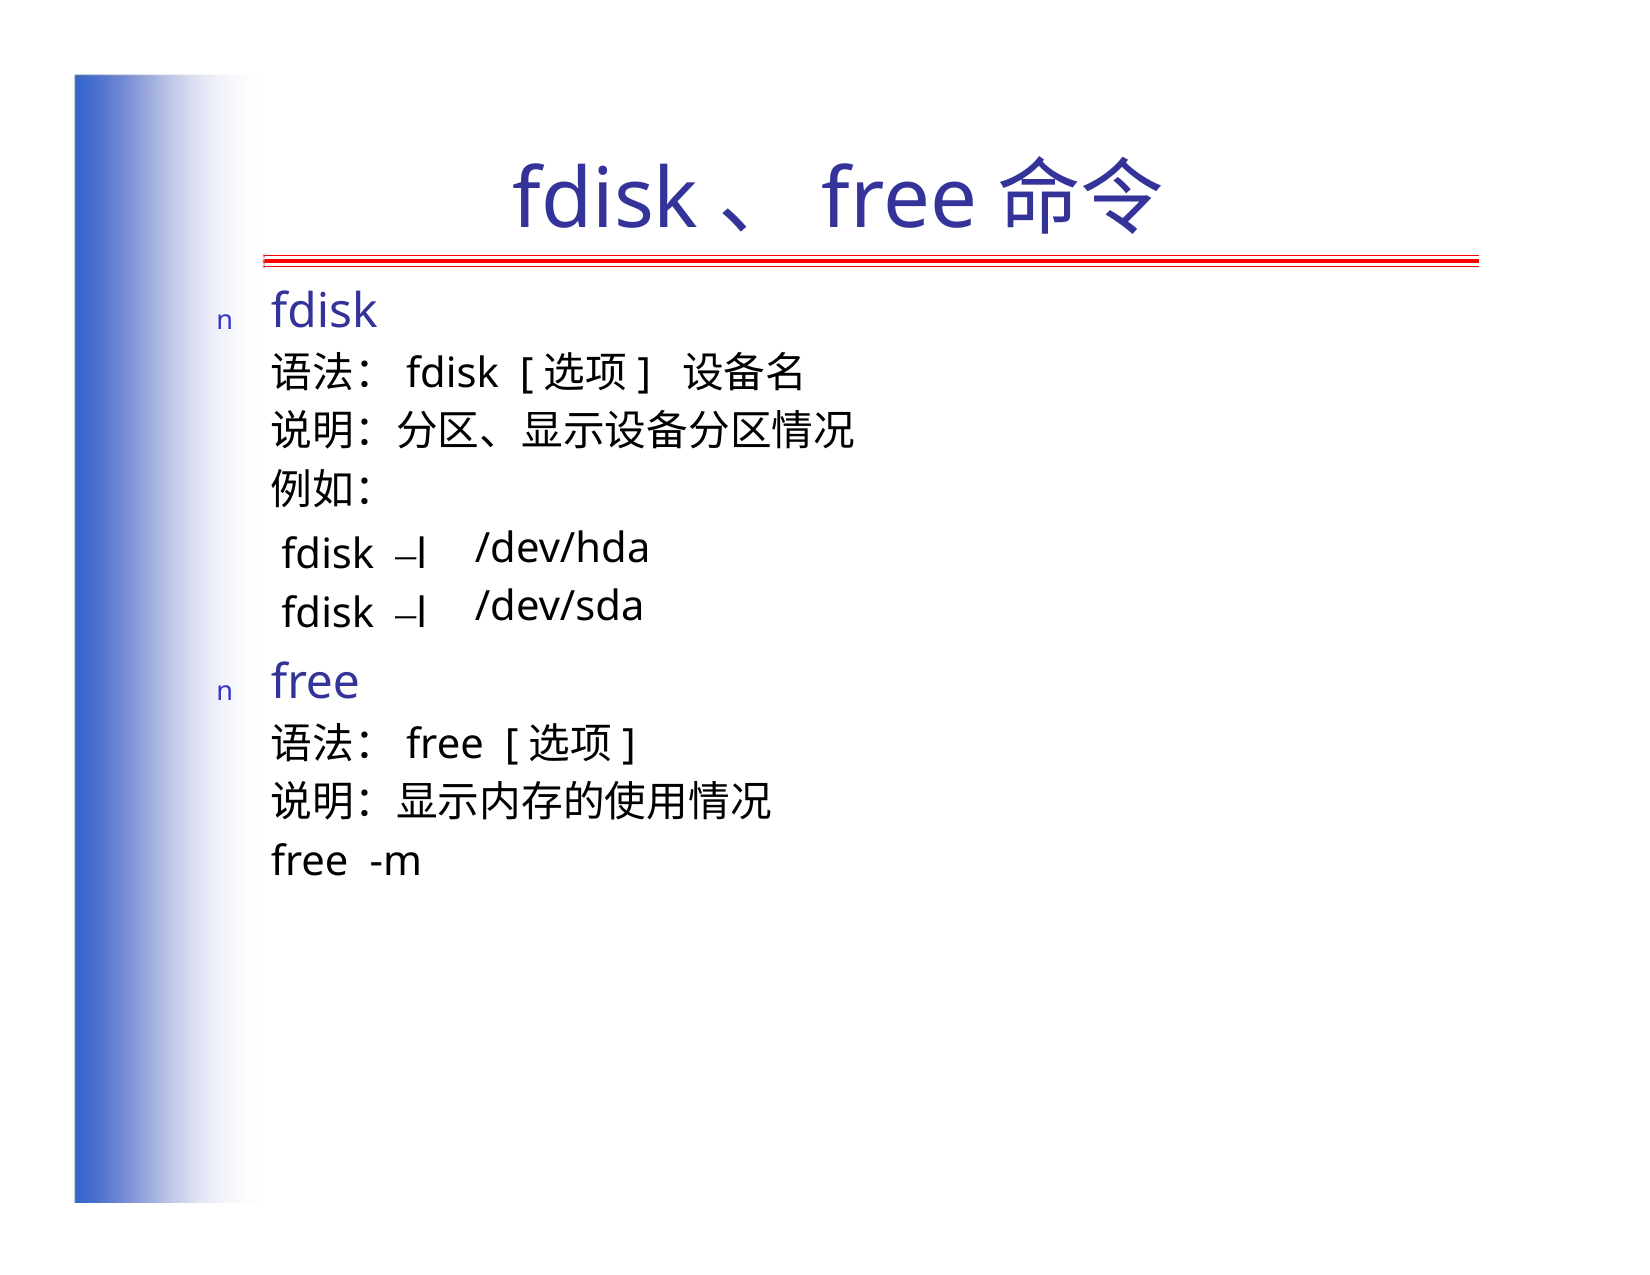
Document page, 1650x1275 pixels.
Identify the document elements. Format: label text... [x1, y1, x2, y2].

text_box free 语法：free [选项] 说明：显示内存的使用情况 free -m [270, 658, 772, 891]
text_box /dev/hda /dev/sda [474, 531, 651, 637]
text_box fdisk 语法：fdisk [选项] 设备名 说明：分区、显示设备分区情况 例如： [270, 287, 856, 520]
text_box fdisk、free命令 [512, 160, 1164, 252]
picture [72, 72, 265, 1203]
text_box fdisk –l fdisk –l [281, 531, 428, 643]
